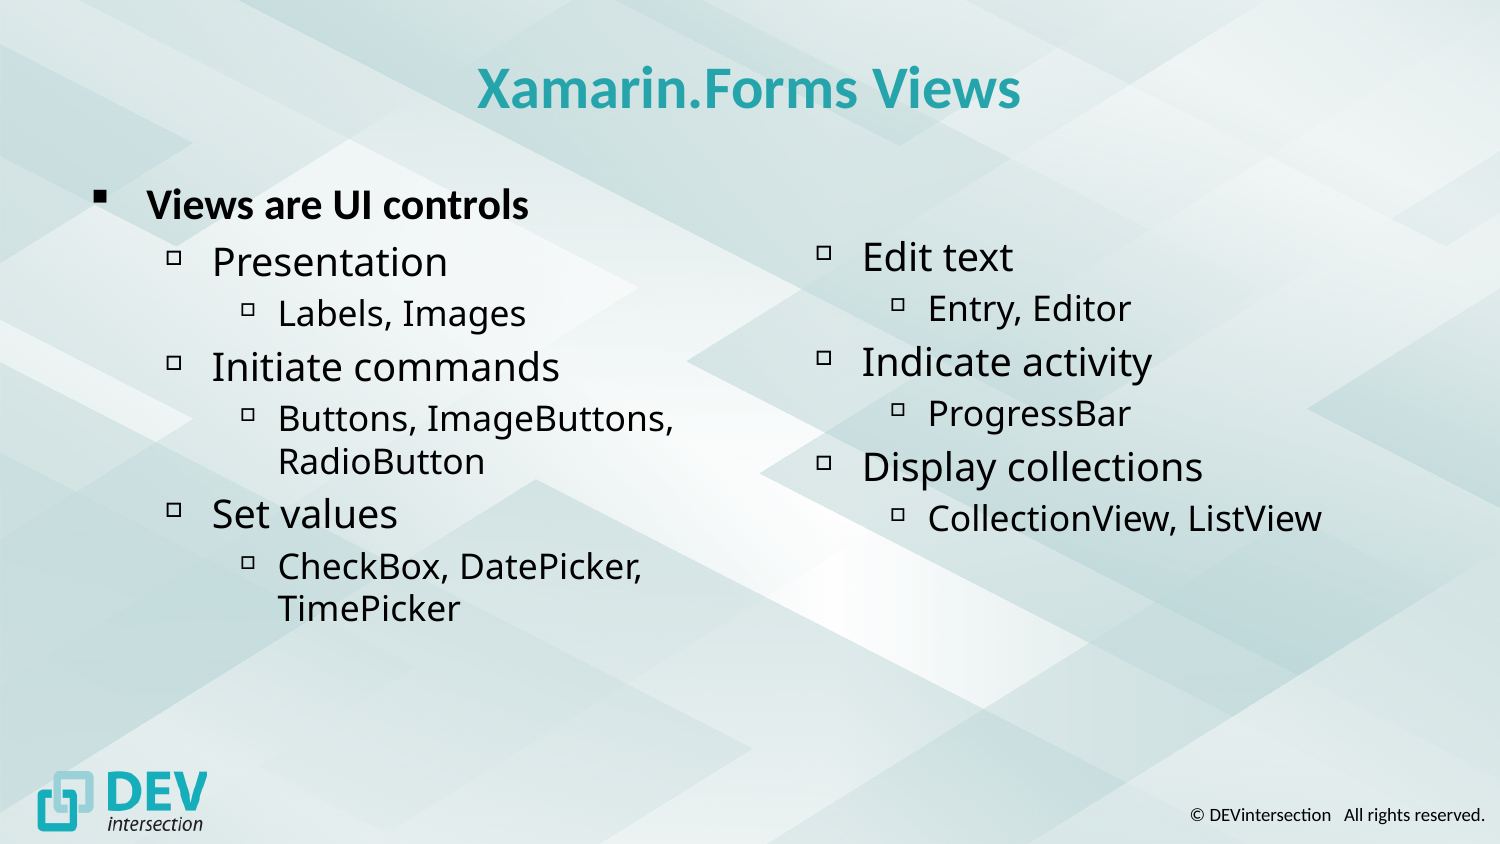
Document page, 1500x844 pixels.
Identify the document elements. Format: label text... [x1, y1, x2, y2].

text_box Edit text Entry, Editor Indicate activity ProgressBar Display collections CollectionView, ListView [724, 168, 1400, 694]
title Xamarin.Forms Views [74, 37, 1426, 132]
list Views are UI controls Presentation Labels, Images Initiate commands Buttons, ImageButtons, RadioButton Set values CheckBox, DatePicker, TimePicker [74, 168, 724, 694]
